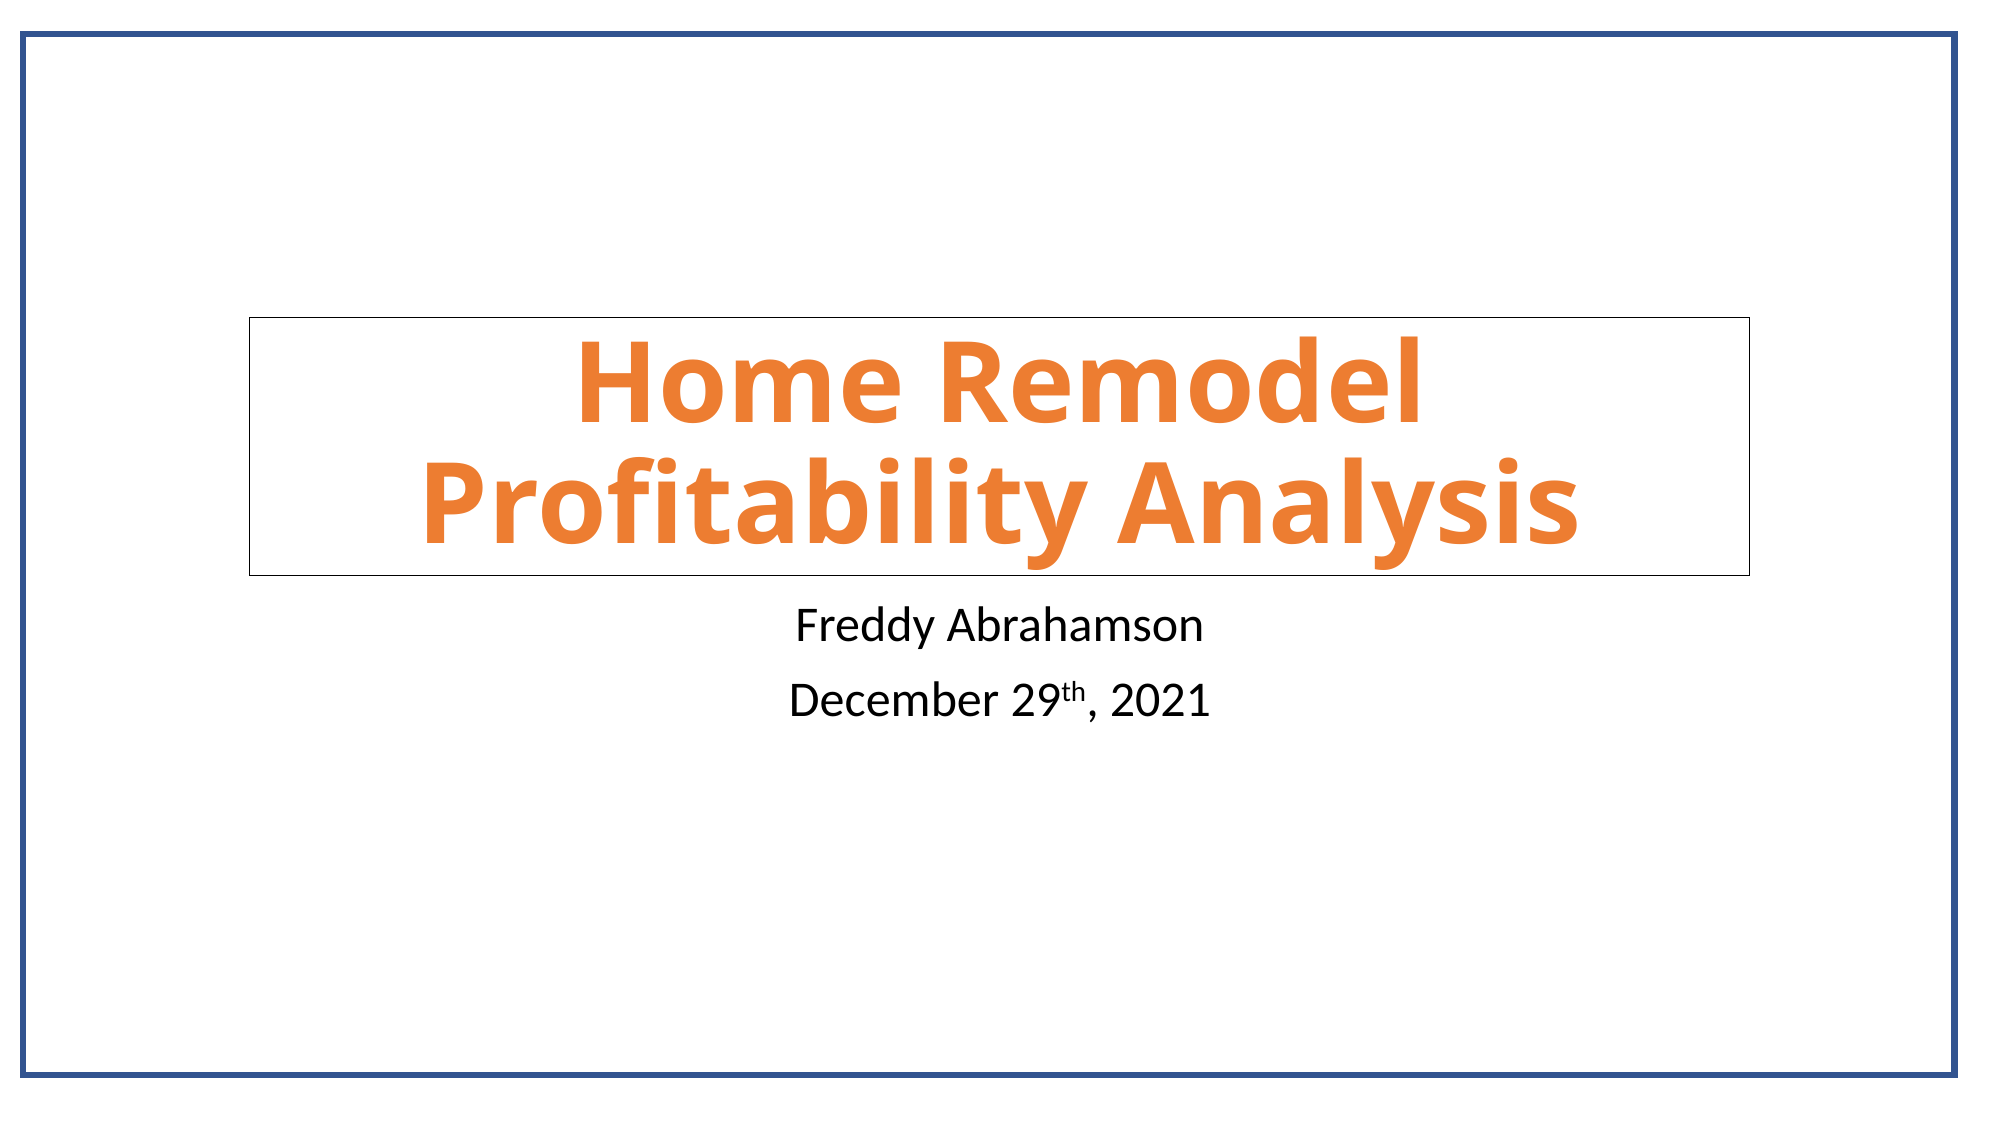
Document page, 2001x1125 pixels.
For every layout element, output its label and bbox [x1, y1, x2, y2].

text_box [22, 33, 1956, 1076]
